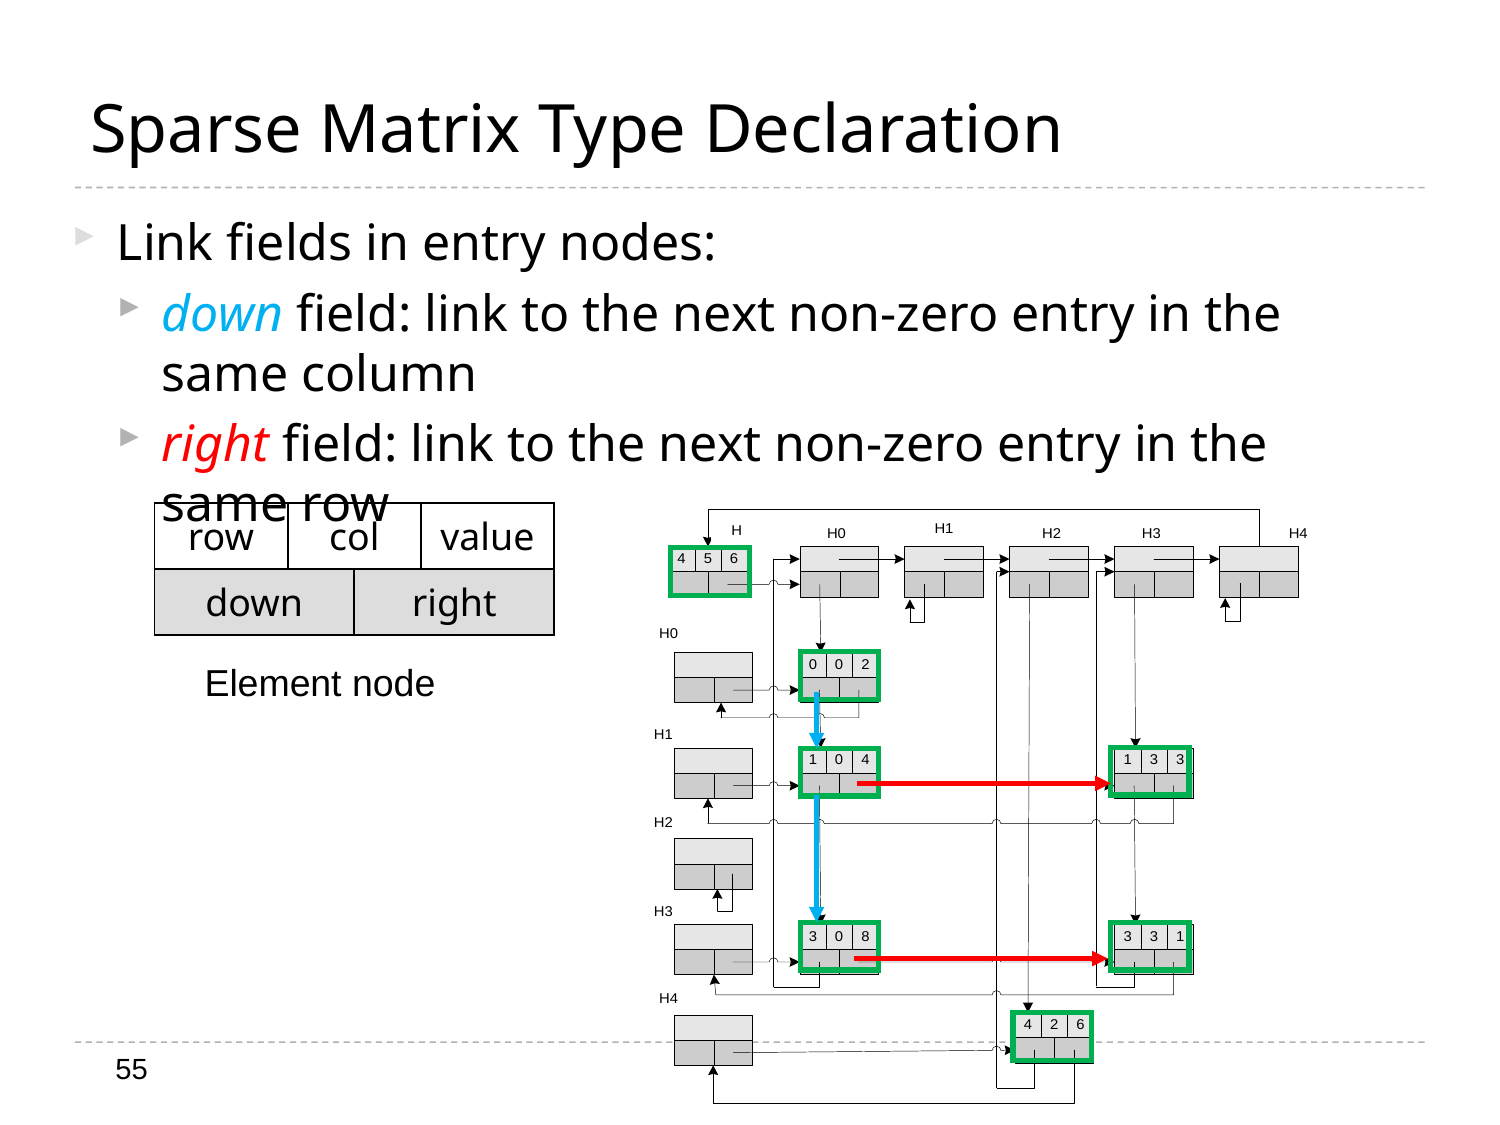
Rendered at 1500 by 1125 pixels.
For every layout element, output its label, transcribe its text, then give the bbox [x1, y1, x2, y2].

table_cell down [155, 570, 353, 634]
table_header col [289, 504, 420, 568]
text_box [633, 495, 1329, 1121]
table_header row [155, 504, 287, 568]
table_header value [422, 504, 553, 568]
slide_number 55 [100, 1042, 426, 1103]
table_cell right [355, 570, 553, 634]
list Link fields in entry nodes: down field: link to the next non-zero entry in the same column right field: link to the next non-zero entry in the same row [57, 203, 1407, 599]
text_box Element node [189, 651, 454, 712]
title Sparse Matrix Type Declaration [75, 20, 1345, 173]
